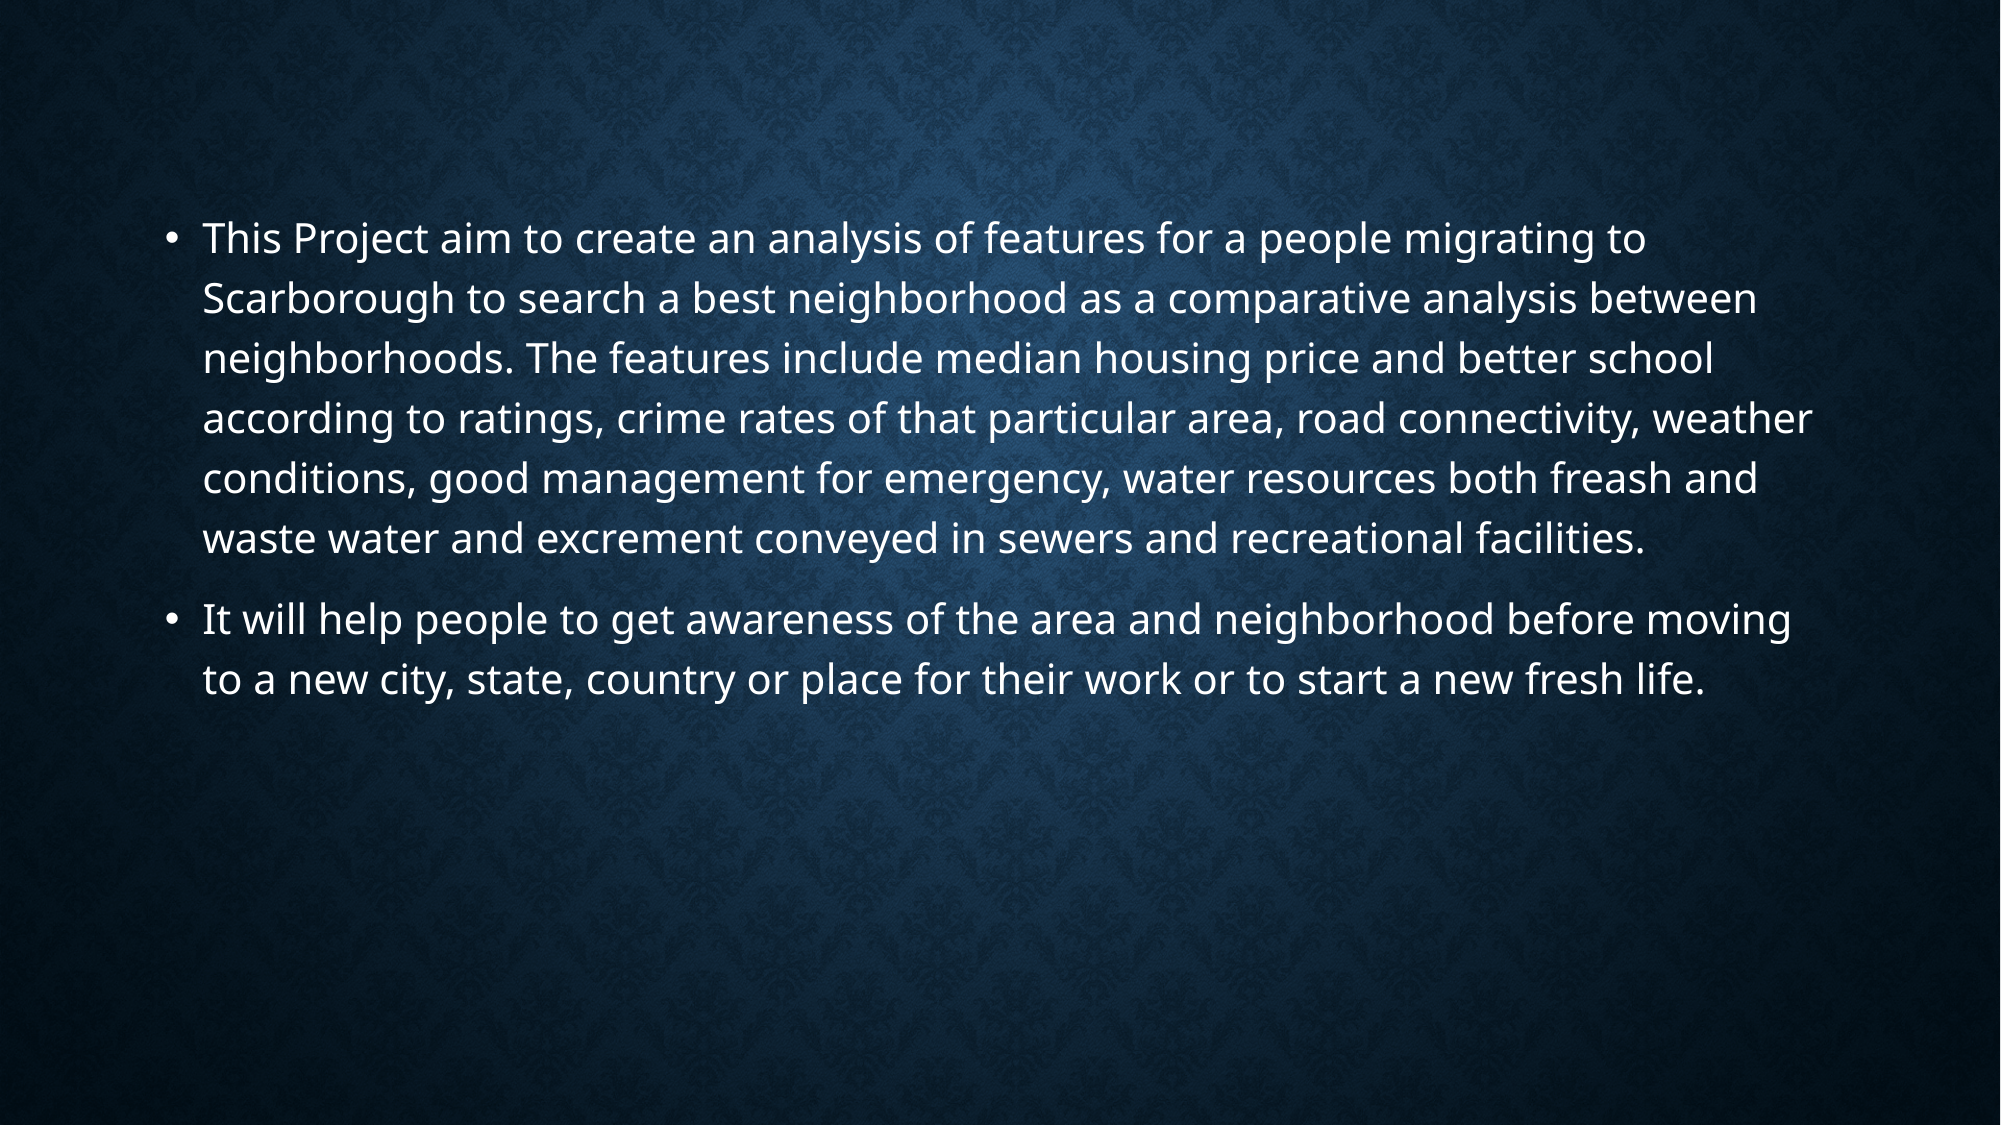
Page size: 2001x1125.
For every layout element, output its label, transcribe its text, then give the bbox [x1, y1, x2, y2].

list This Project aim to create an analysis of features for a people migrating to Scarborough to search a best neighborhood as a comparative analysis between neighborhoods. The features include median housing price and better school according to ratings, crime rates of that particular area, road connectivity, weather conditions, good management for emergency, water resources both freash and waste water and excrement conveyed in sewers and recreational facilities. It will help people to get awareness of the area and neighborhood before moving to a new city, state, country or place for their work or to start a new fresh life. [149, 194, 1849, 950]
